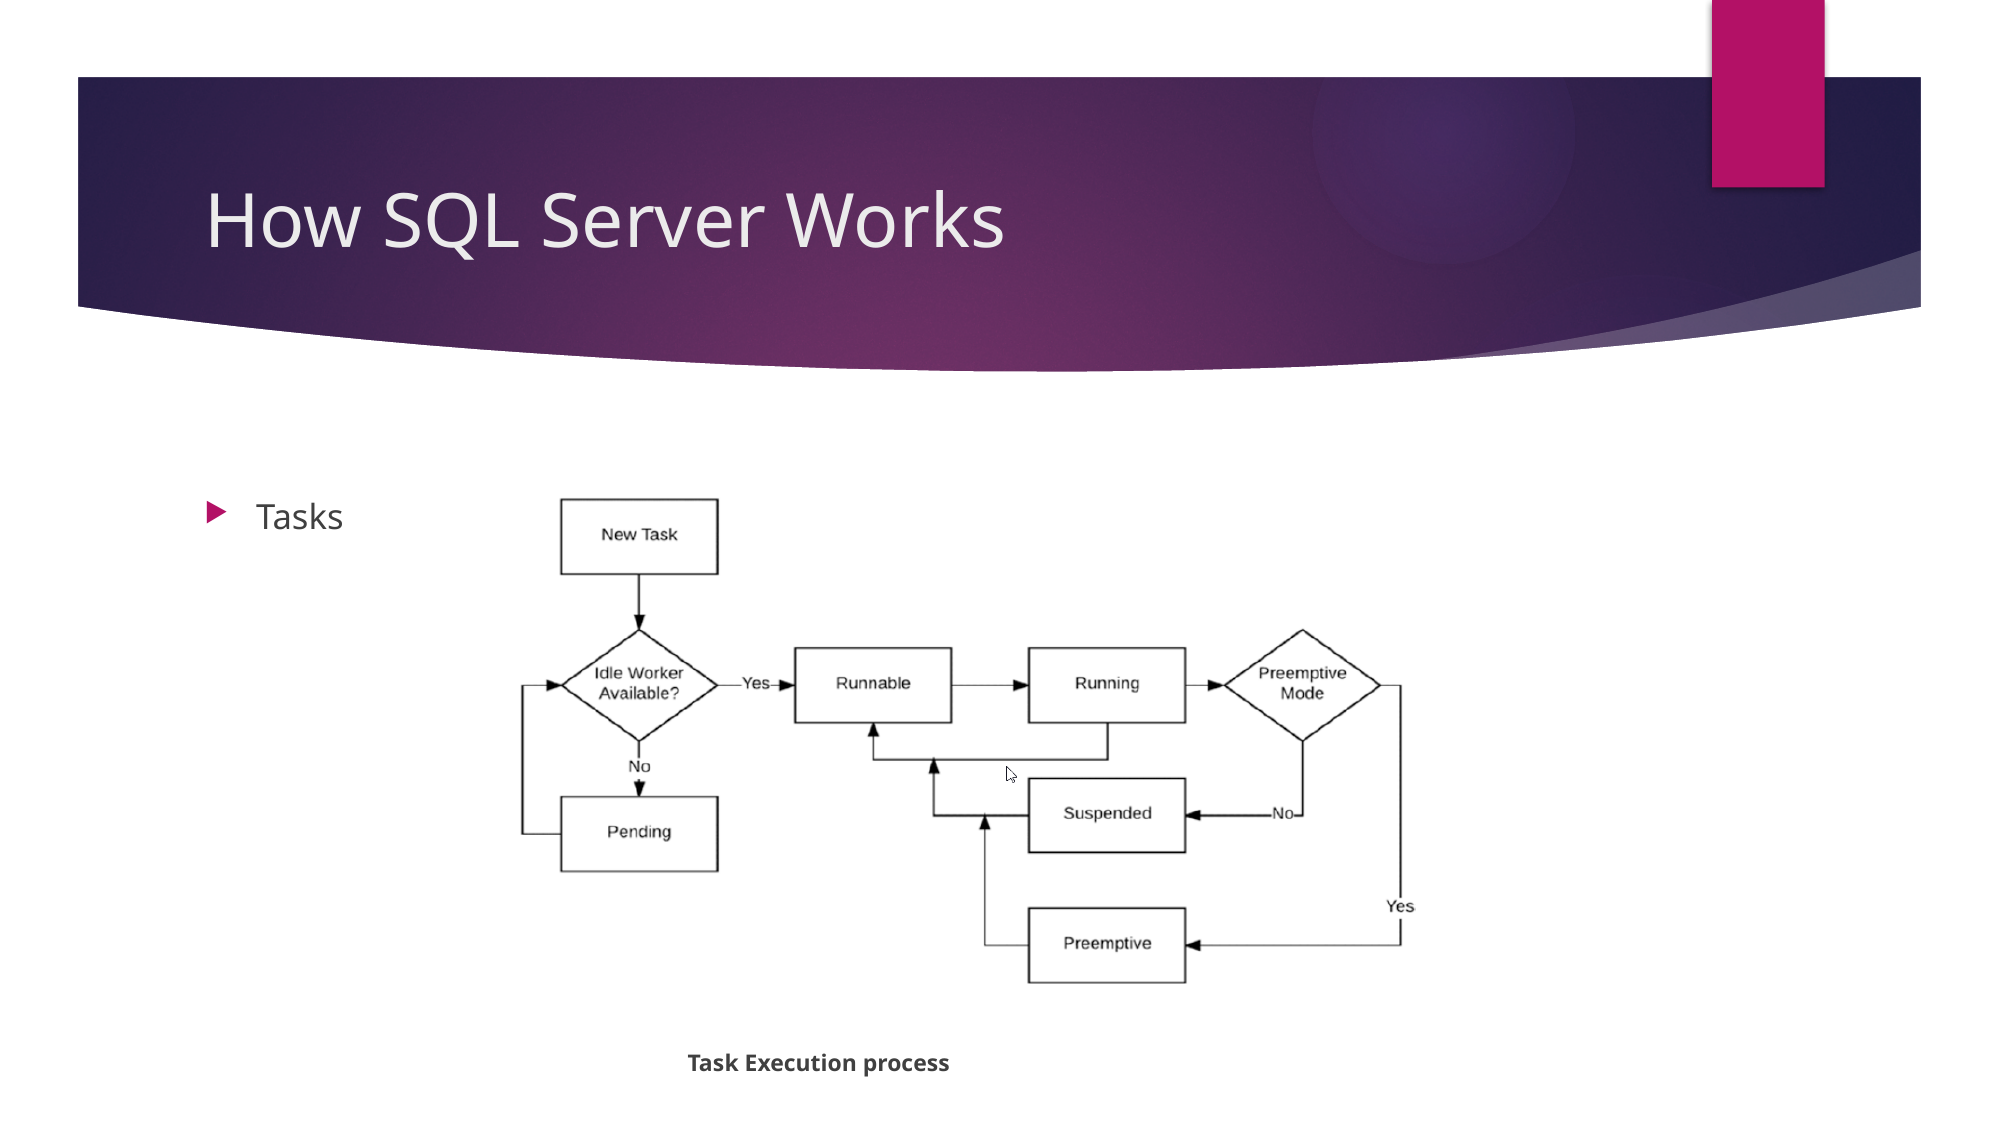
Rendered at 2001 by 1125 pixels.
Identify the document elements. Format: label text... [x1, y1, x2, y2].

list Tasks Task Execution process [189, 427, 1638, 1087]
picture [441, 482, 1444, 991]
title How SQL Server Works [189, 159, 1627, 276]
